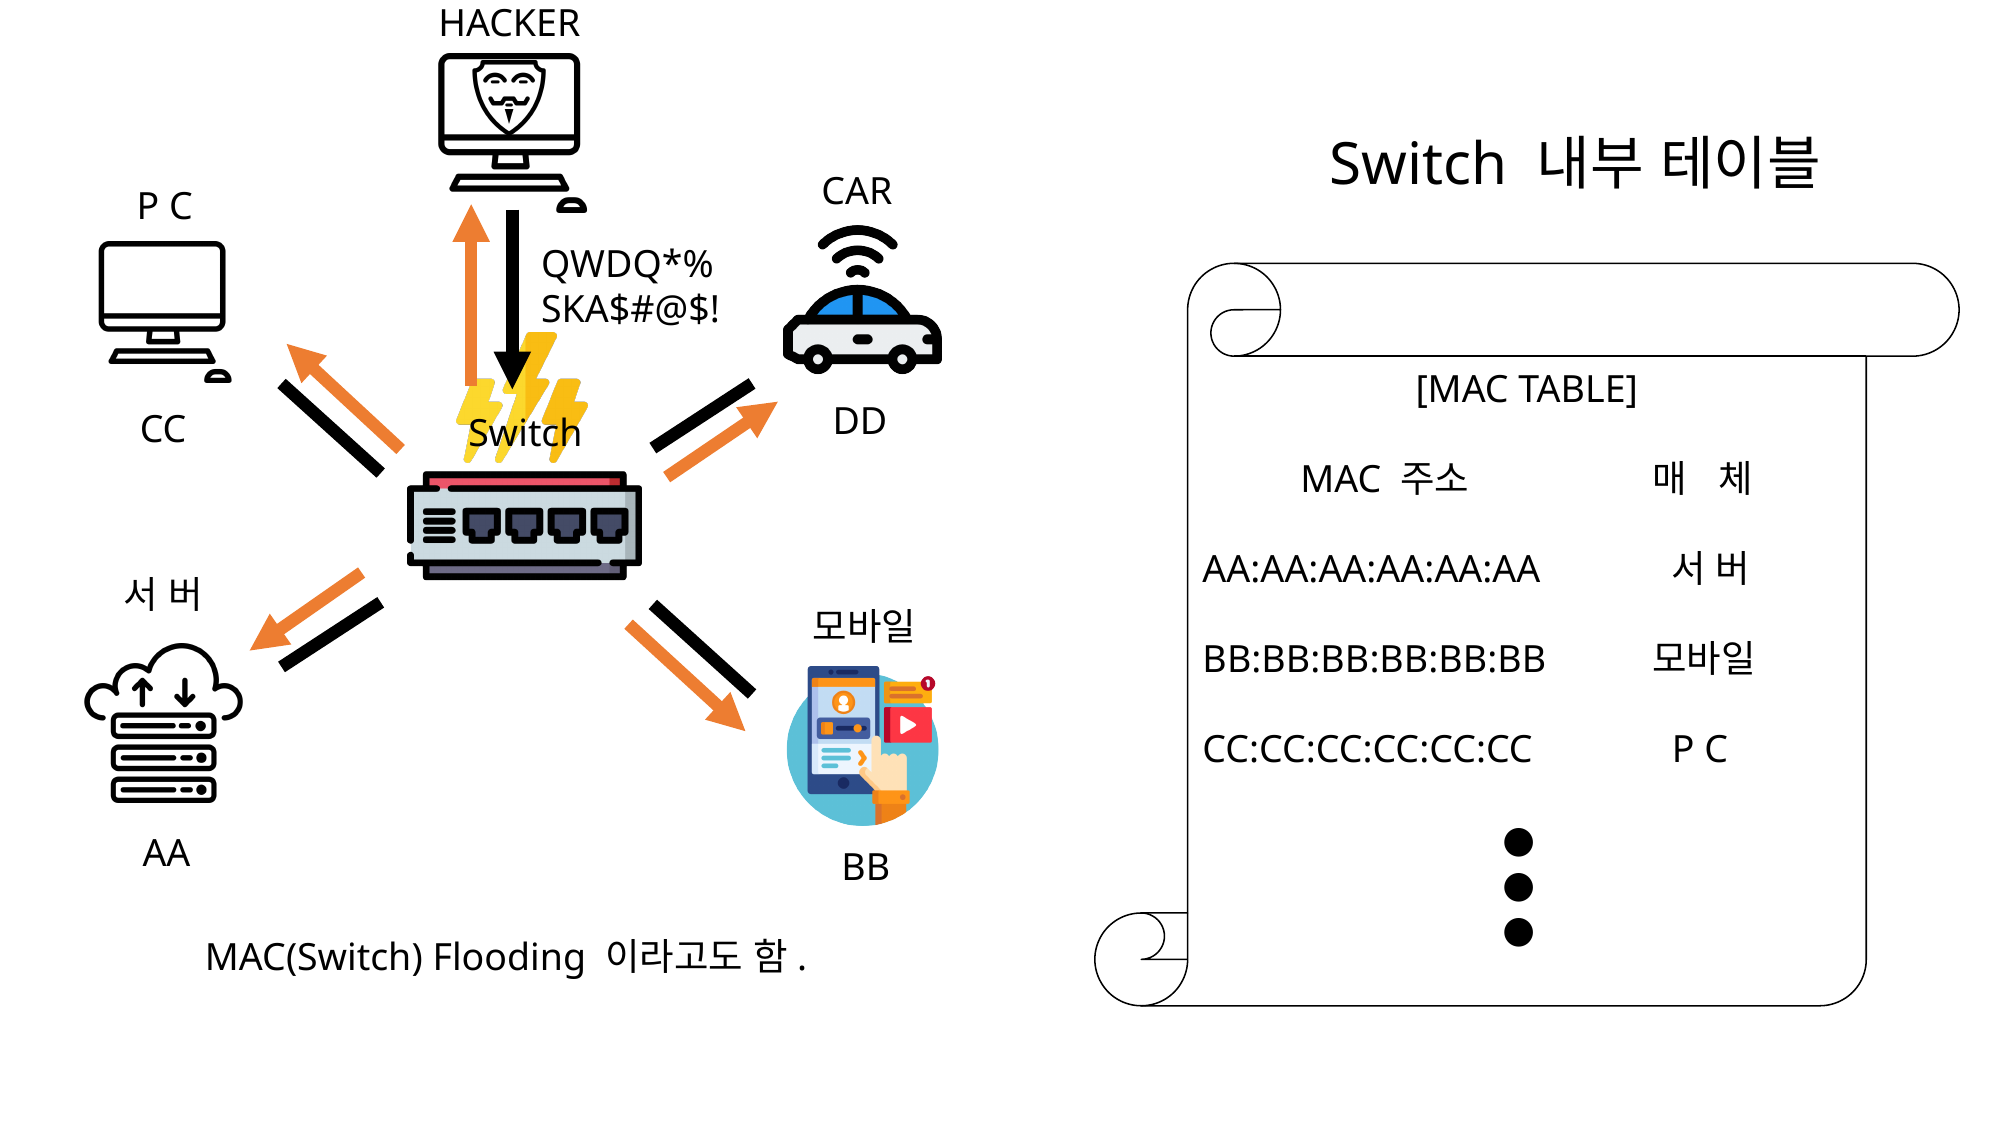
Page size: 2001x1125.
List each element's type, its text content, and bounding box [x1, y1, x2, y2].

text_box AA [127, 821, 206, 882]
text_box CAR [806, 159, 909, 220]
text_box CC [125, 397, 202, 458]
picture [407, 332, 642, 643]
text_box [249, 572, 362, 651]
text_box Switch 내부 테이블 [1315, 119, 1836, 204]
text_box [652, 383, 752, 449]
text_box [MAC TABLE] MAC 주소 매 체 AA:AA:AA:AA:AA:AA 서 버 BB:BB:BB:BB:BB:BB 모바일 CC:CC:CC:CC:CC:CC P C ● ● ● [1094, 263, 1960, 1006]
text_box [281, 602, 381, 667]
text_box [286, 343, 401, 450]
picture [783, 220, 942, 379]
picture [84, 643, 243, 803]
picture [94, 241, 236, 383]
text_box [281, 383, 381, 474]
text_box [628, 624, 746, 732]
picture [783, 666, 942, 826]
text_box HACKER [423, 0, 596, 52]
text_box 서 버 [108, 563, 218, 624]
text_box MAC(Switch) Flooding 이라고도 함. [190, 925, 823, 986]
text_box P C [121, 174, 208, 235]
text_box 모바일 [798, 595, 932, 656]
picture [433, 53, 592, 213]
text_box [652, 604, 752, 694]
text_box BB [826, 835, 906, 896]
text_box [666, 401, 778, 478]
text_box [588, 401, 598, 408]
text_box QWDQ*% SKA$#@$! [526, 232, 736, 337]
text_box DD [817, 389, 903, 449]
